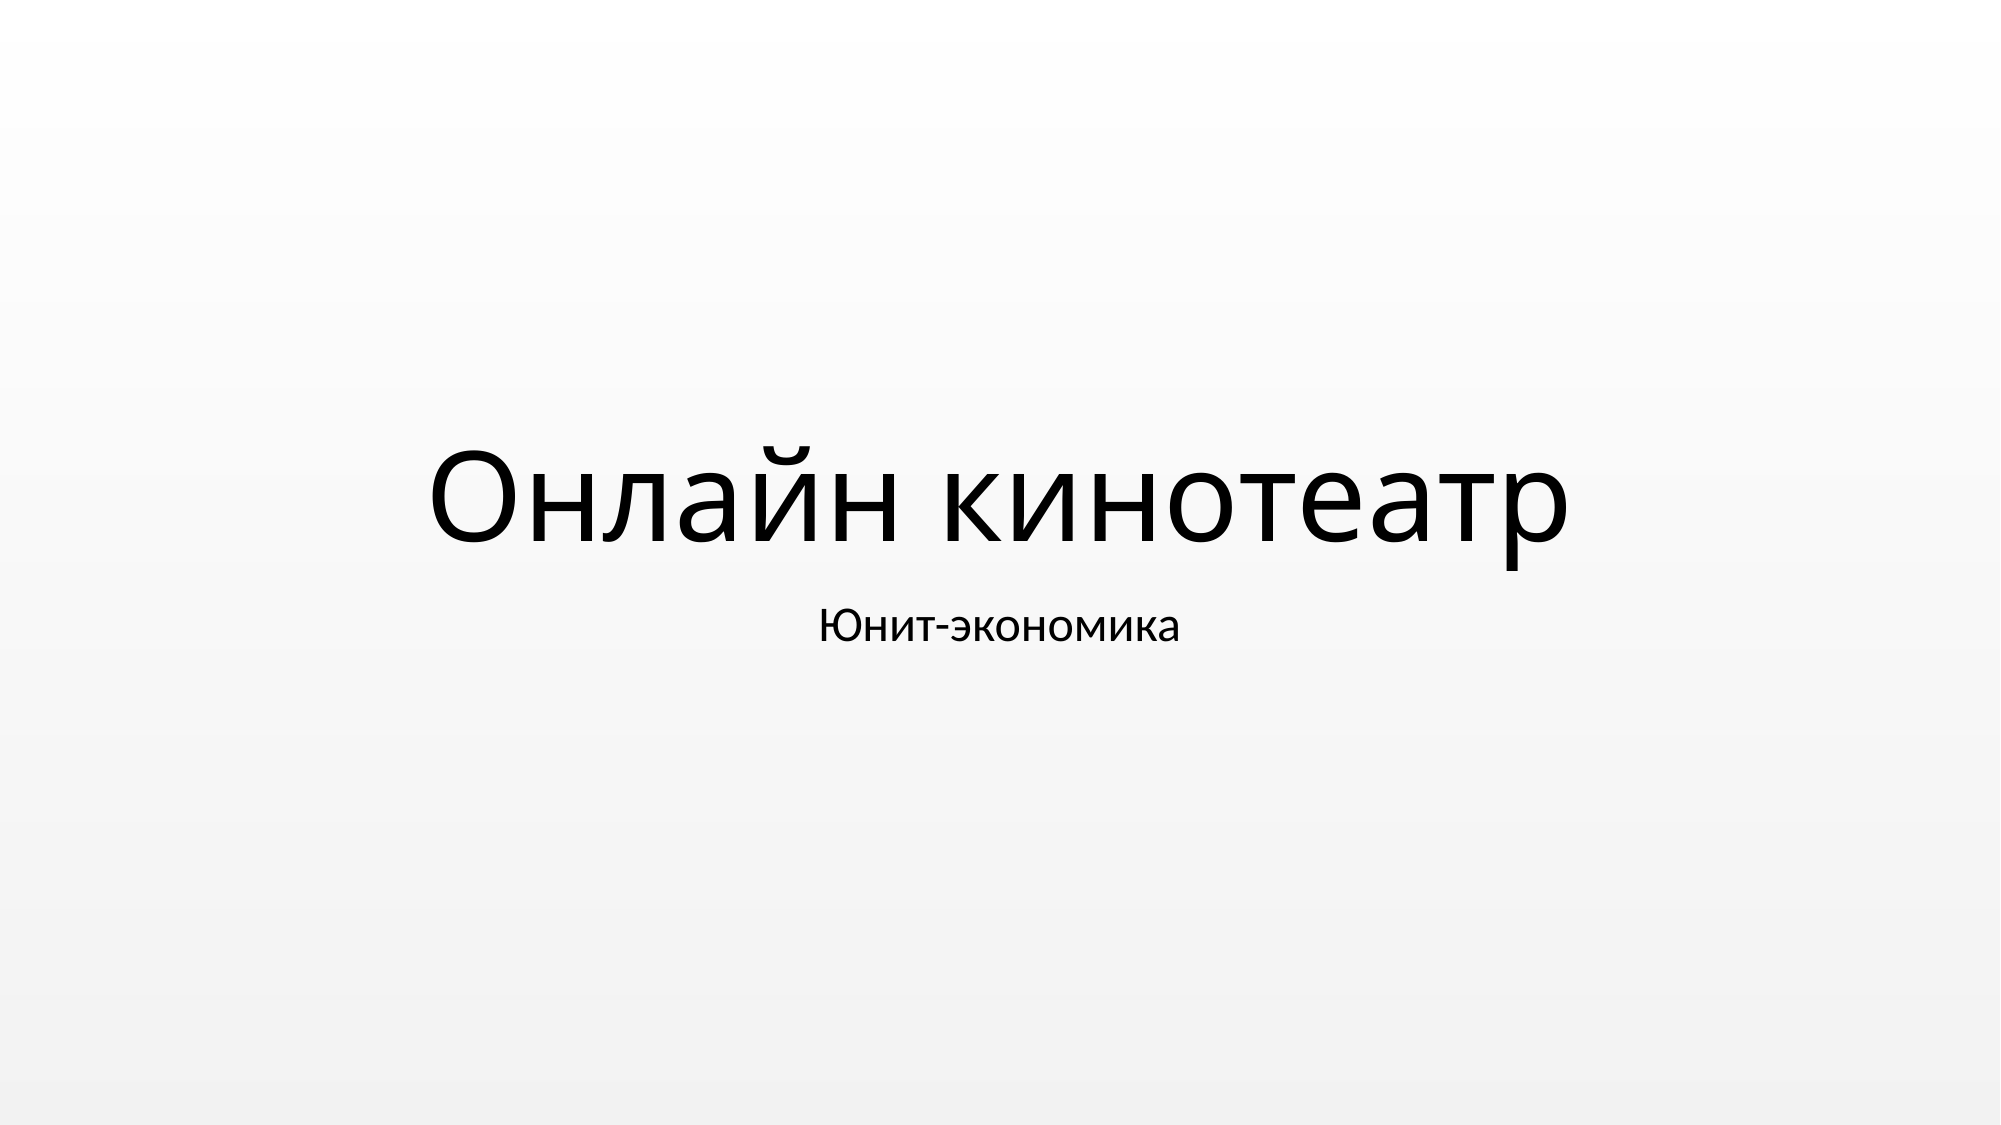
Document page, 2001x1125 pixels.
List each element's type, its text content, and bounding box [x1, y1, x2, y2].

subtitle Юнит-экономика [249, 590, 1750, 863]
title Онлайн кинотеатр [249, 184, 1750, 576]
